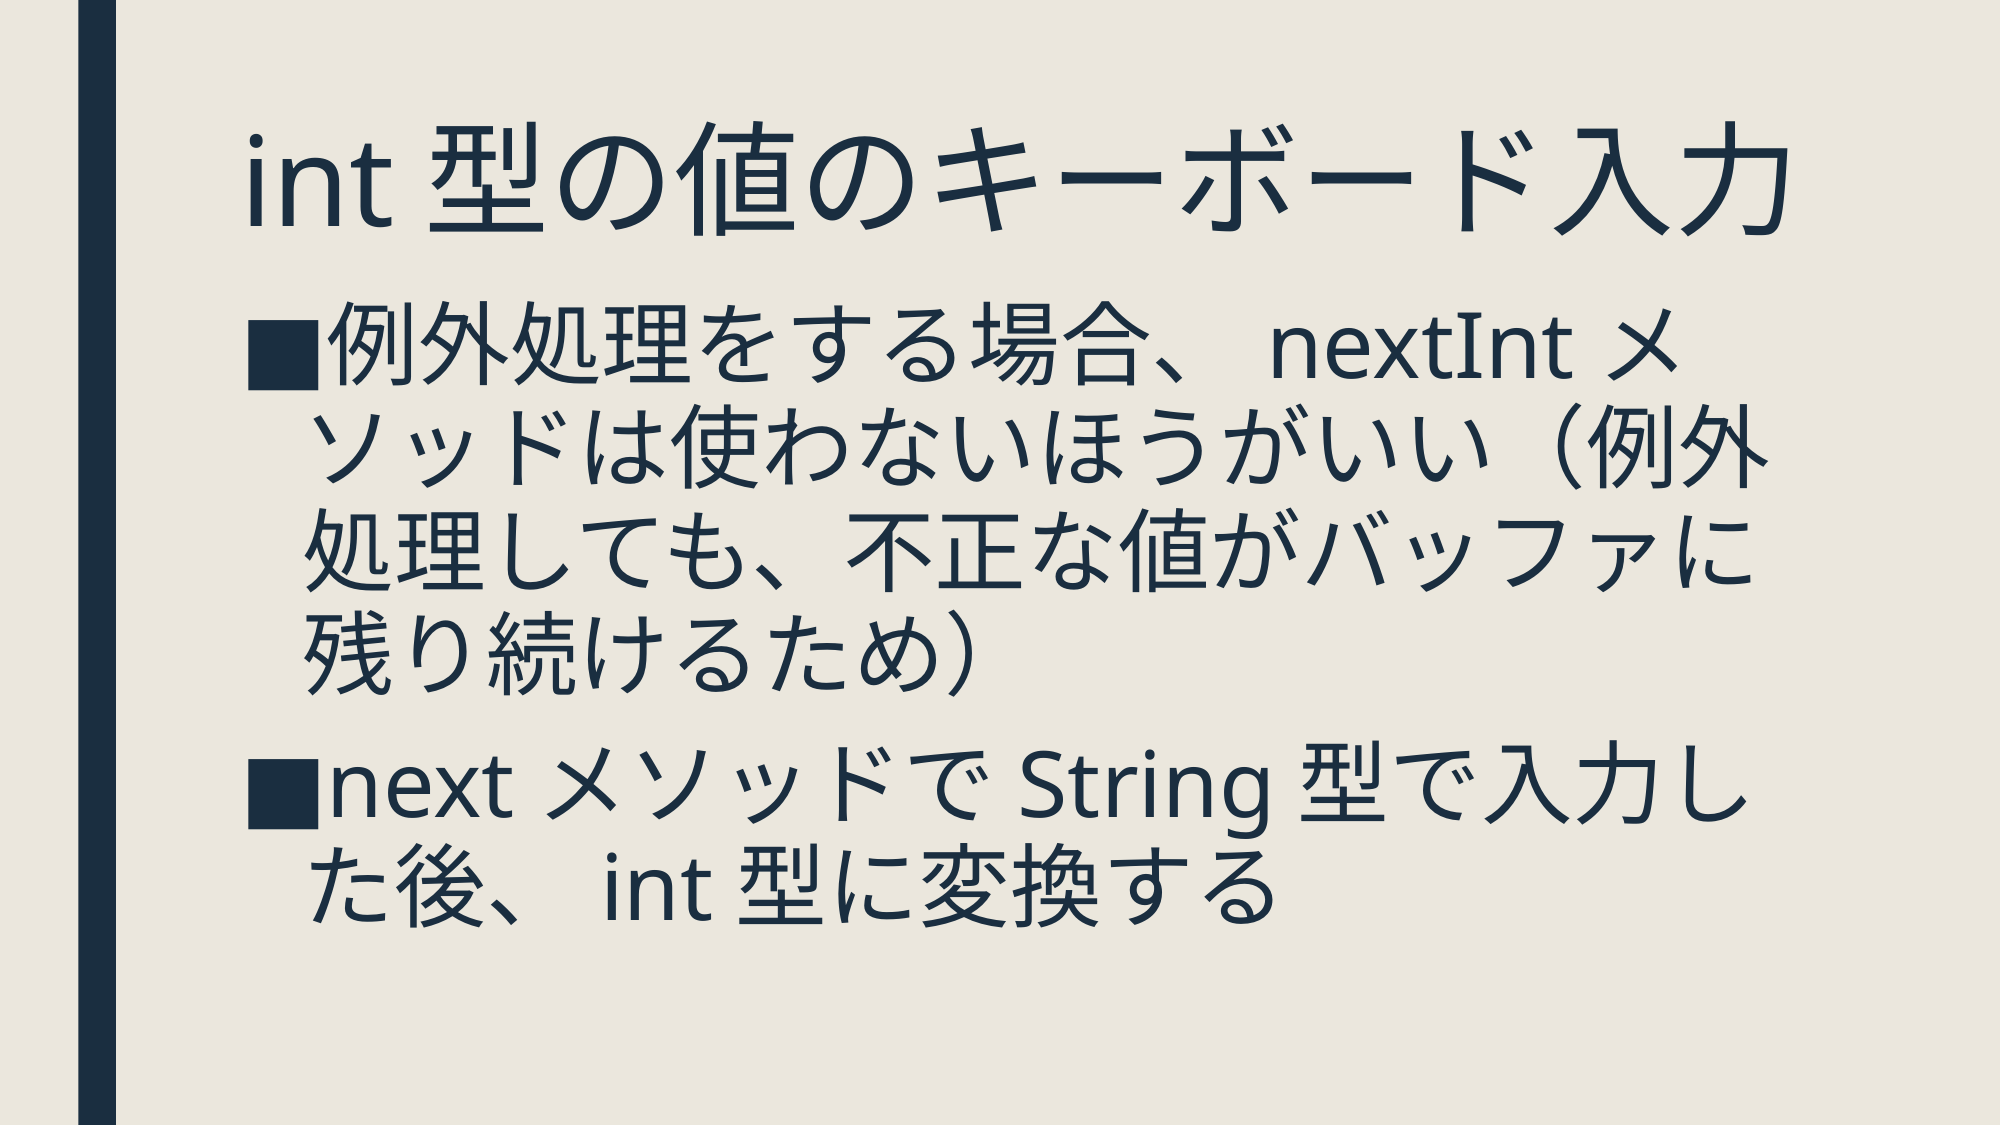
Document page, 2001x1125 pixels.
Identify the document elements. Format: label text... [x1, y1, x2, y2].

title int型の値のキーボード入力 [225, 112, 1954, 357]
list 例外処理をする場合、nextIntメソッドは使わないほうがいい（例外処理しても、不正な値がバッファに残り続けるため） nextメソッドでString型で入力した後、int型に変換する [225, 287, 1800, 1125]
